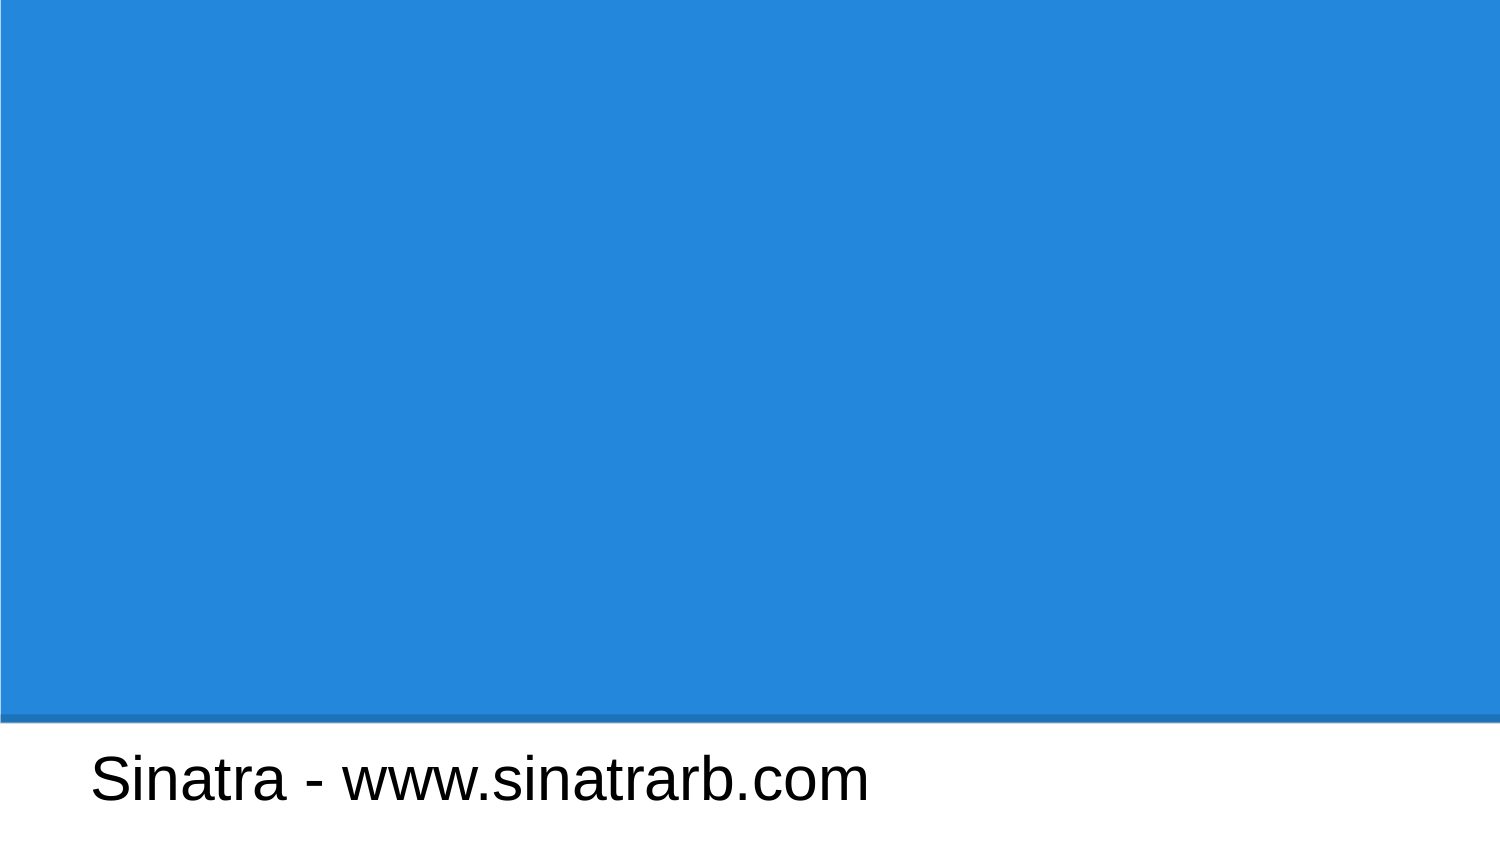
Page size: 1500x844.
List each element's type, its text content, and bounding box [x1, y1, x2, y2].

list Sinatra - www.sinatrarb.com [75, 722, 1425, 808]
